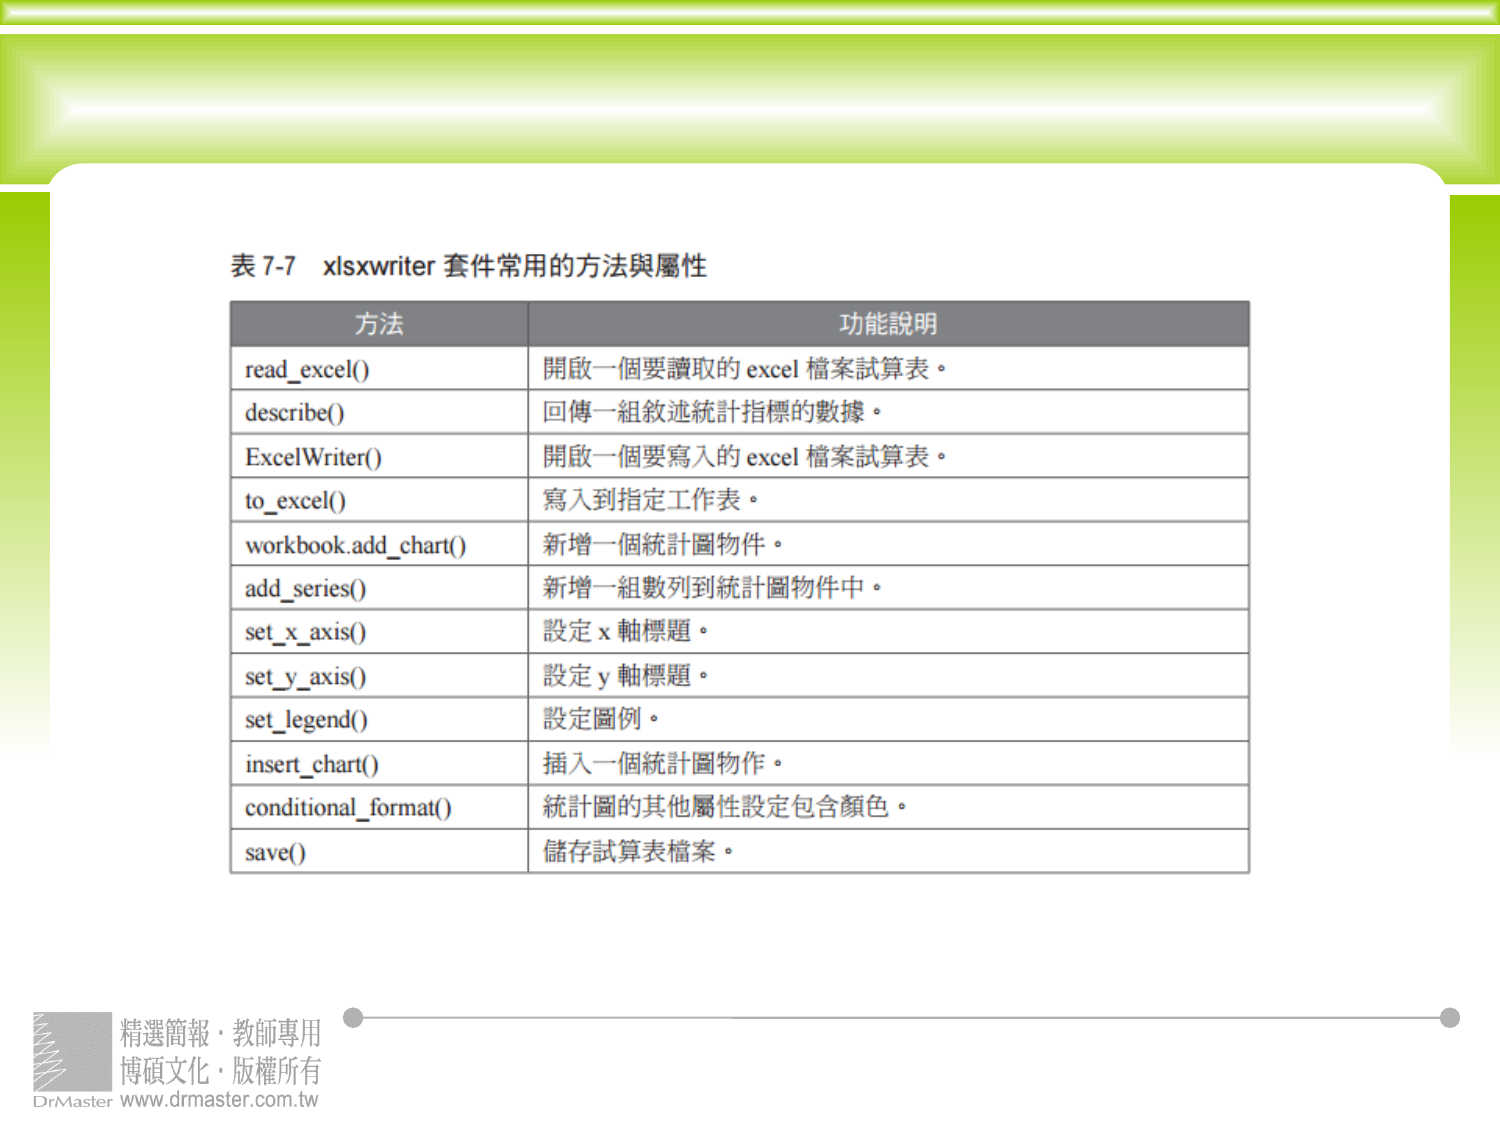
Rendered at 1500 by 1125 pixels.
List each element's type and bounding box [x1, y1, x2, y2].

picture [33, 1012, 322, 1110]
list [208, 245, 1288, 903]
